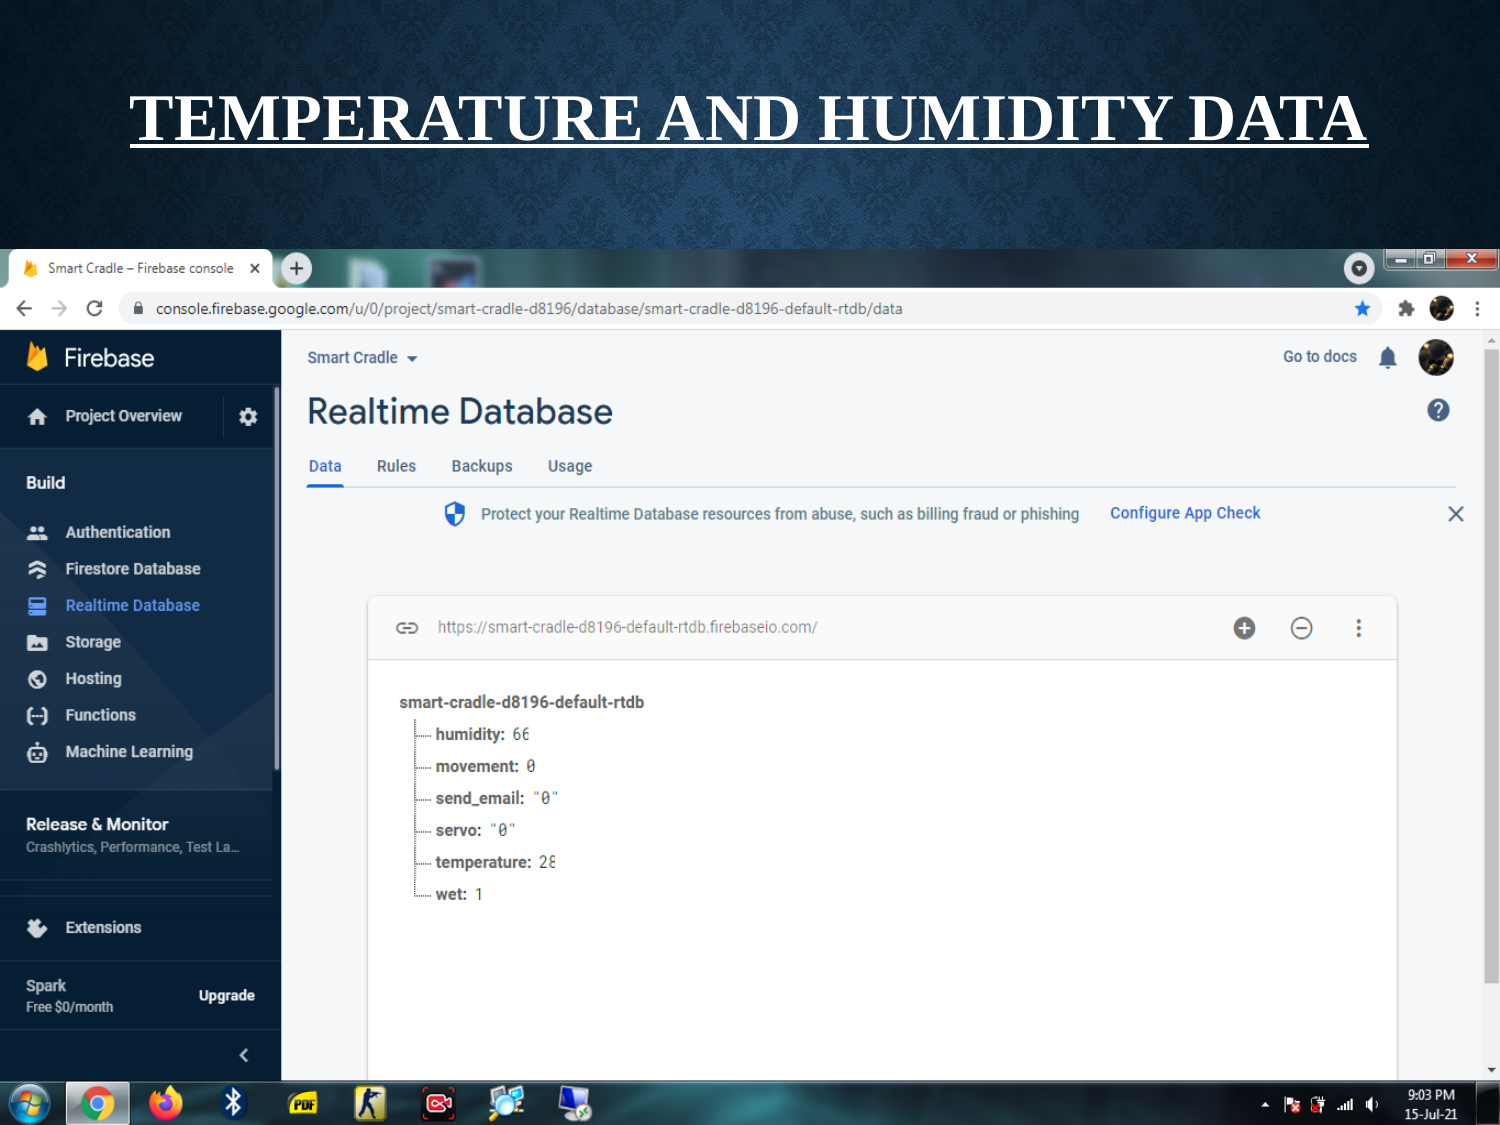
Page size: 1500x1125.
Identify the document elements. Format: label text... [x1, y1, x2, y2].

title Temperature and humidity data [112, 37, 1387, 200]
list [0, 249, 1500, 1125]
